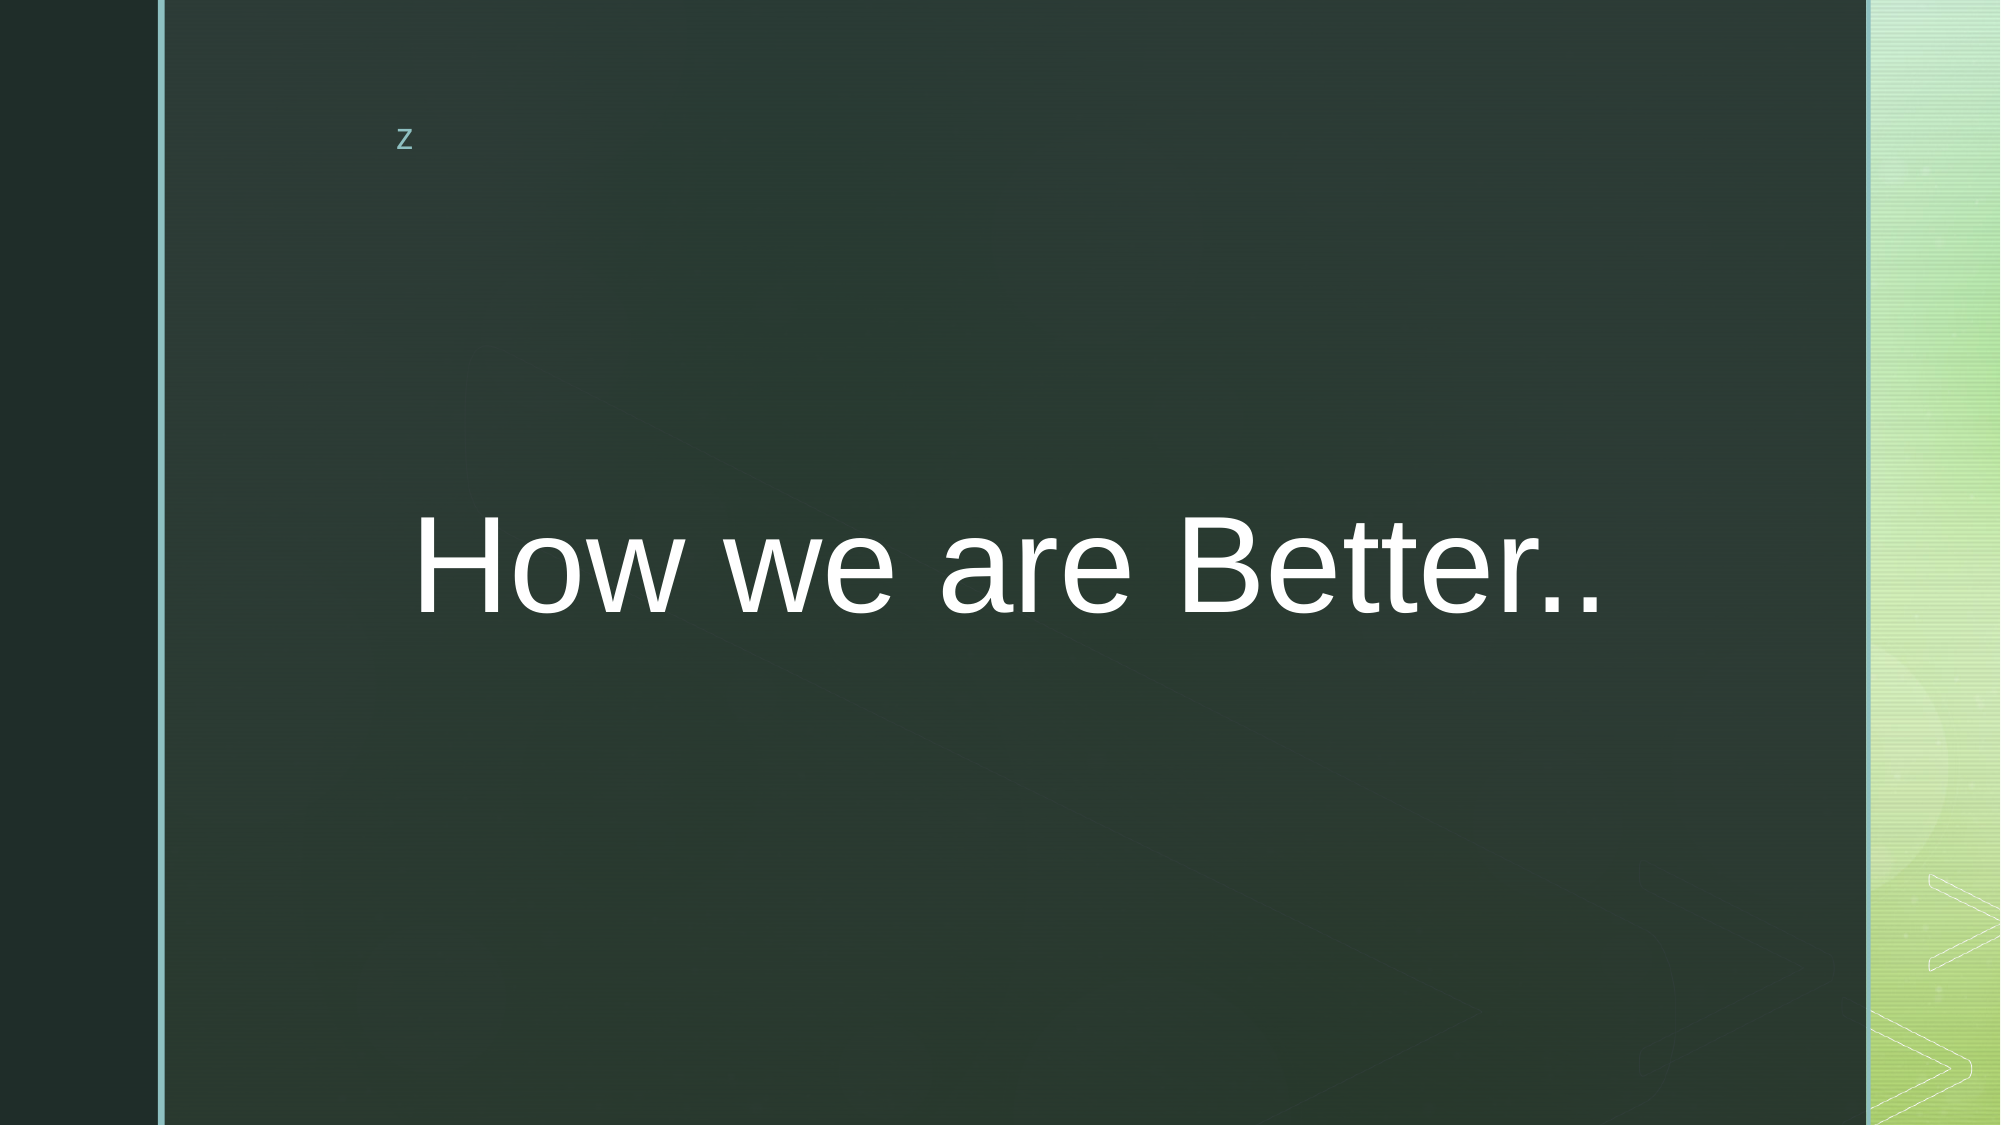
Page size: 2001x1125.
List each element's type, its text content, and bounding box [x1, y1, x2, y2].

picture [1871, 0, 2001, 1125]
title How we are Better.. [358, 486, 1664, 663]
